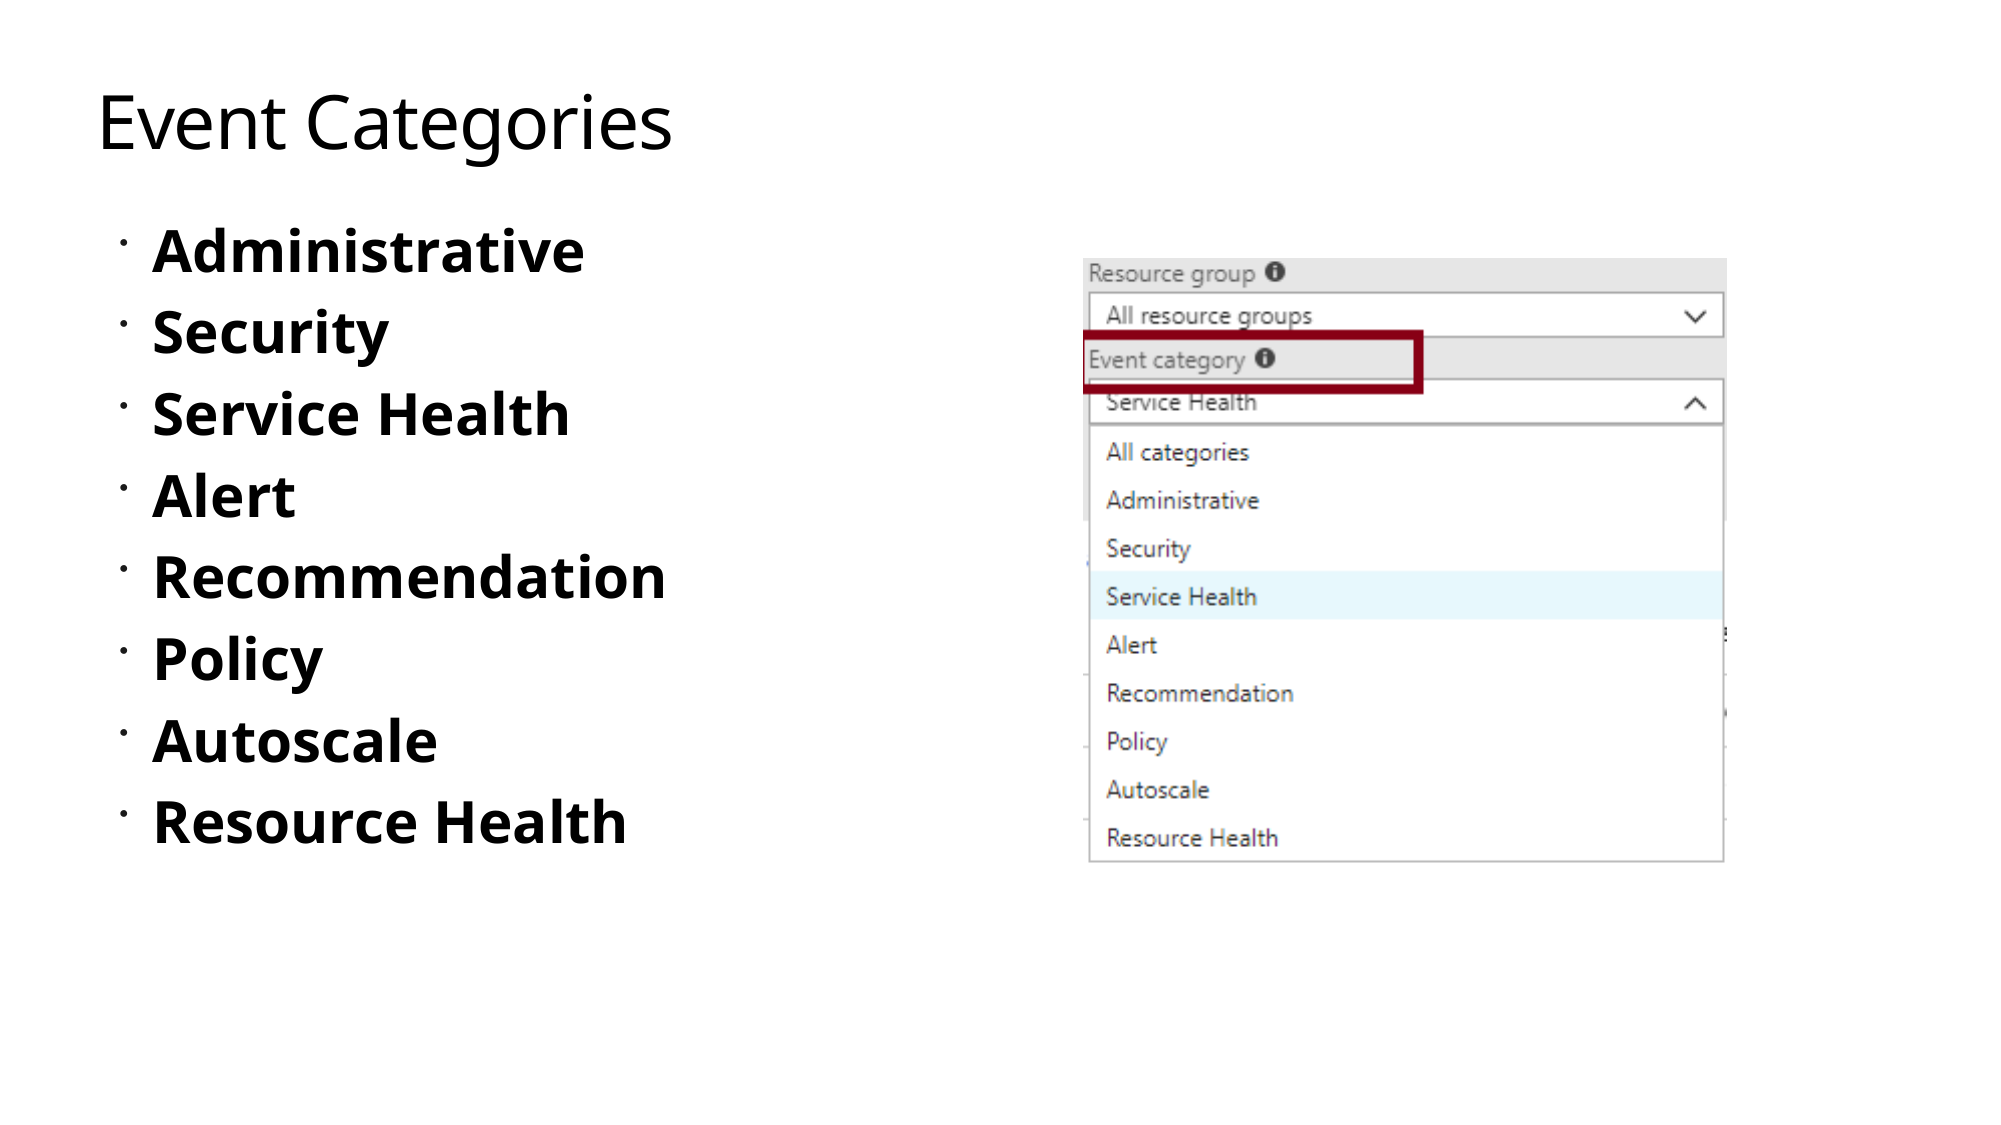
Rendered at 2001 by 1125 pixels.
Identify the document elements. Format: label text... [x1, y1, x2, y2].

picture [1082, 258, 1727, 867]
title Event Categories [96, 75, 1904, 166]
list Administrative Security Service Health Alert Recommendation Policy Autoscale Resource Health [115, 213, 1923, 963]
